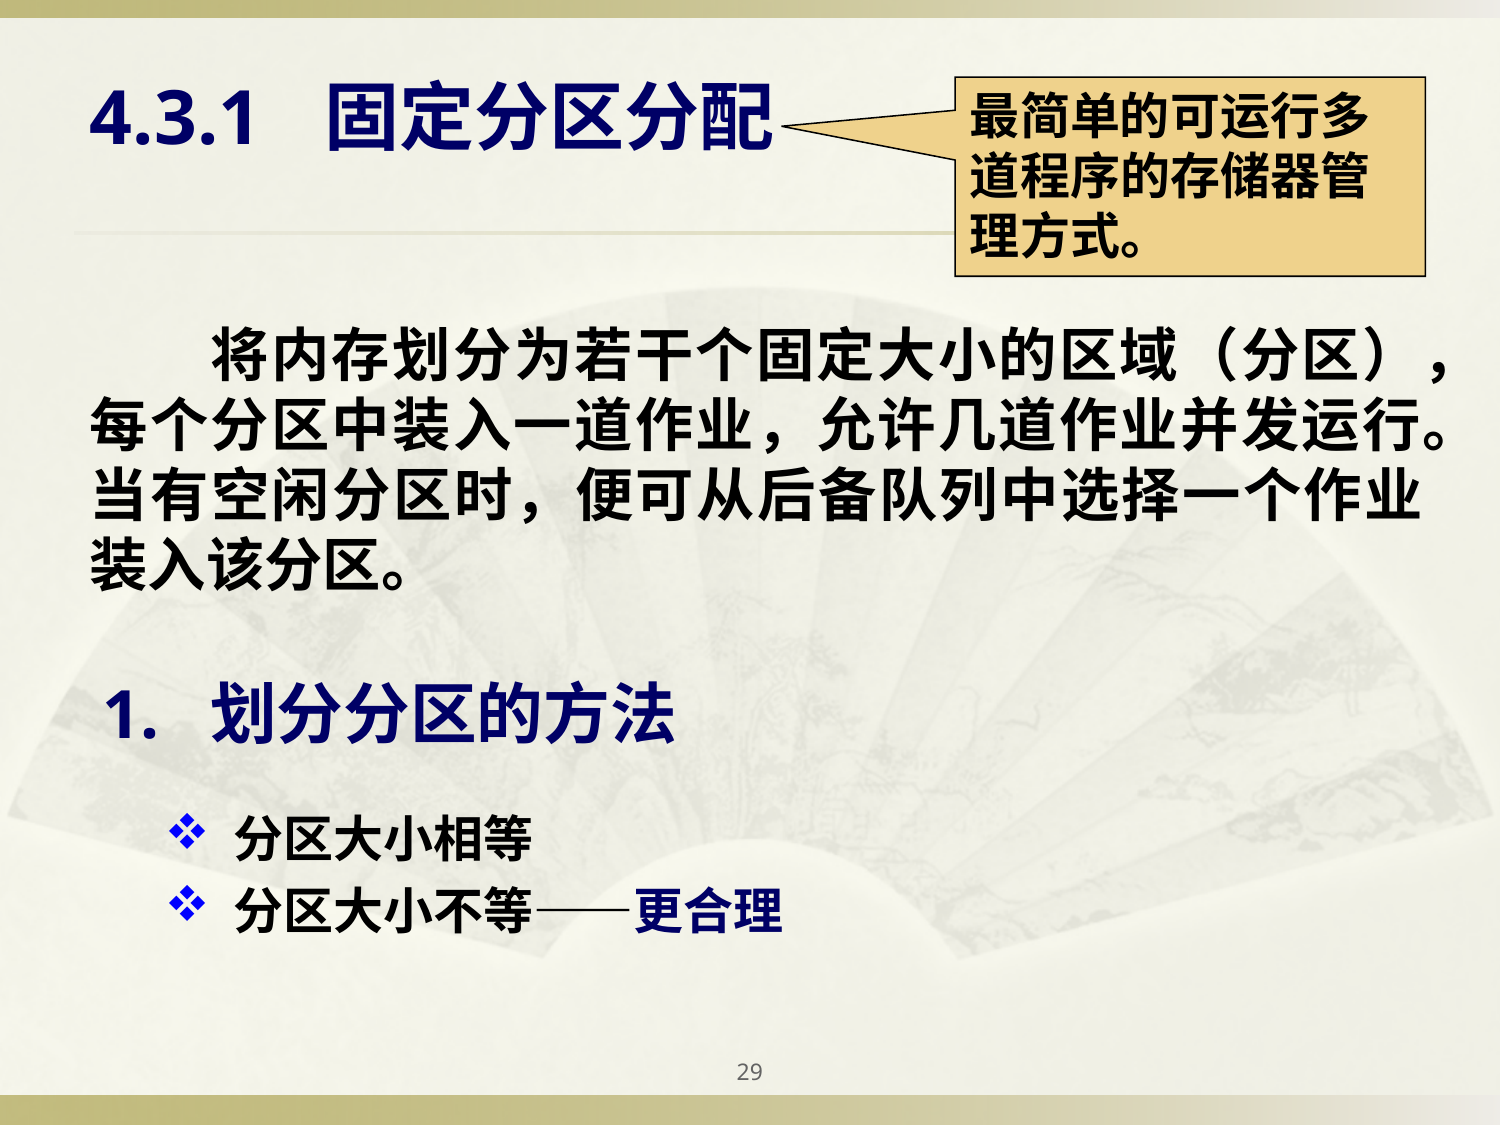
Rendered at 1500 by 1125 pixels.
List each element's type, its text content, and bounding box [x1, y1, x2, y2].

text_box 1. 划分分区的方法 [87, 664, 905, 760]
text_box 最简单的可运行多道程序的存储器管理方式。 [781, 77, 1426, 277]
text_box 将内存划分为若干个固定大小的区域（分区），每个分区中装入一道作业，允许几道作业并发运行。当有空闲分区时，便可从后备队列中选择一个作业装入该分区。 [74, 310, 1438, 605]
text_box 分区大小相等 分区大小不等——更合理 [149, 799, 1059, 948]
text_box 4.3.1 固定分区分配 [74, 62, 838, 168]
slide_number 29 [675, 1050, 825, 1097]
